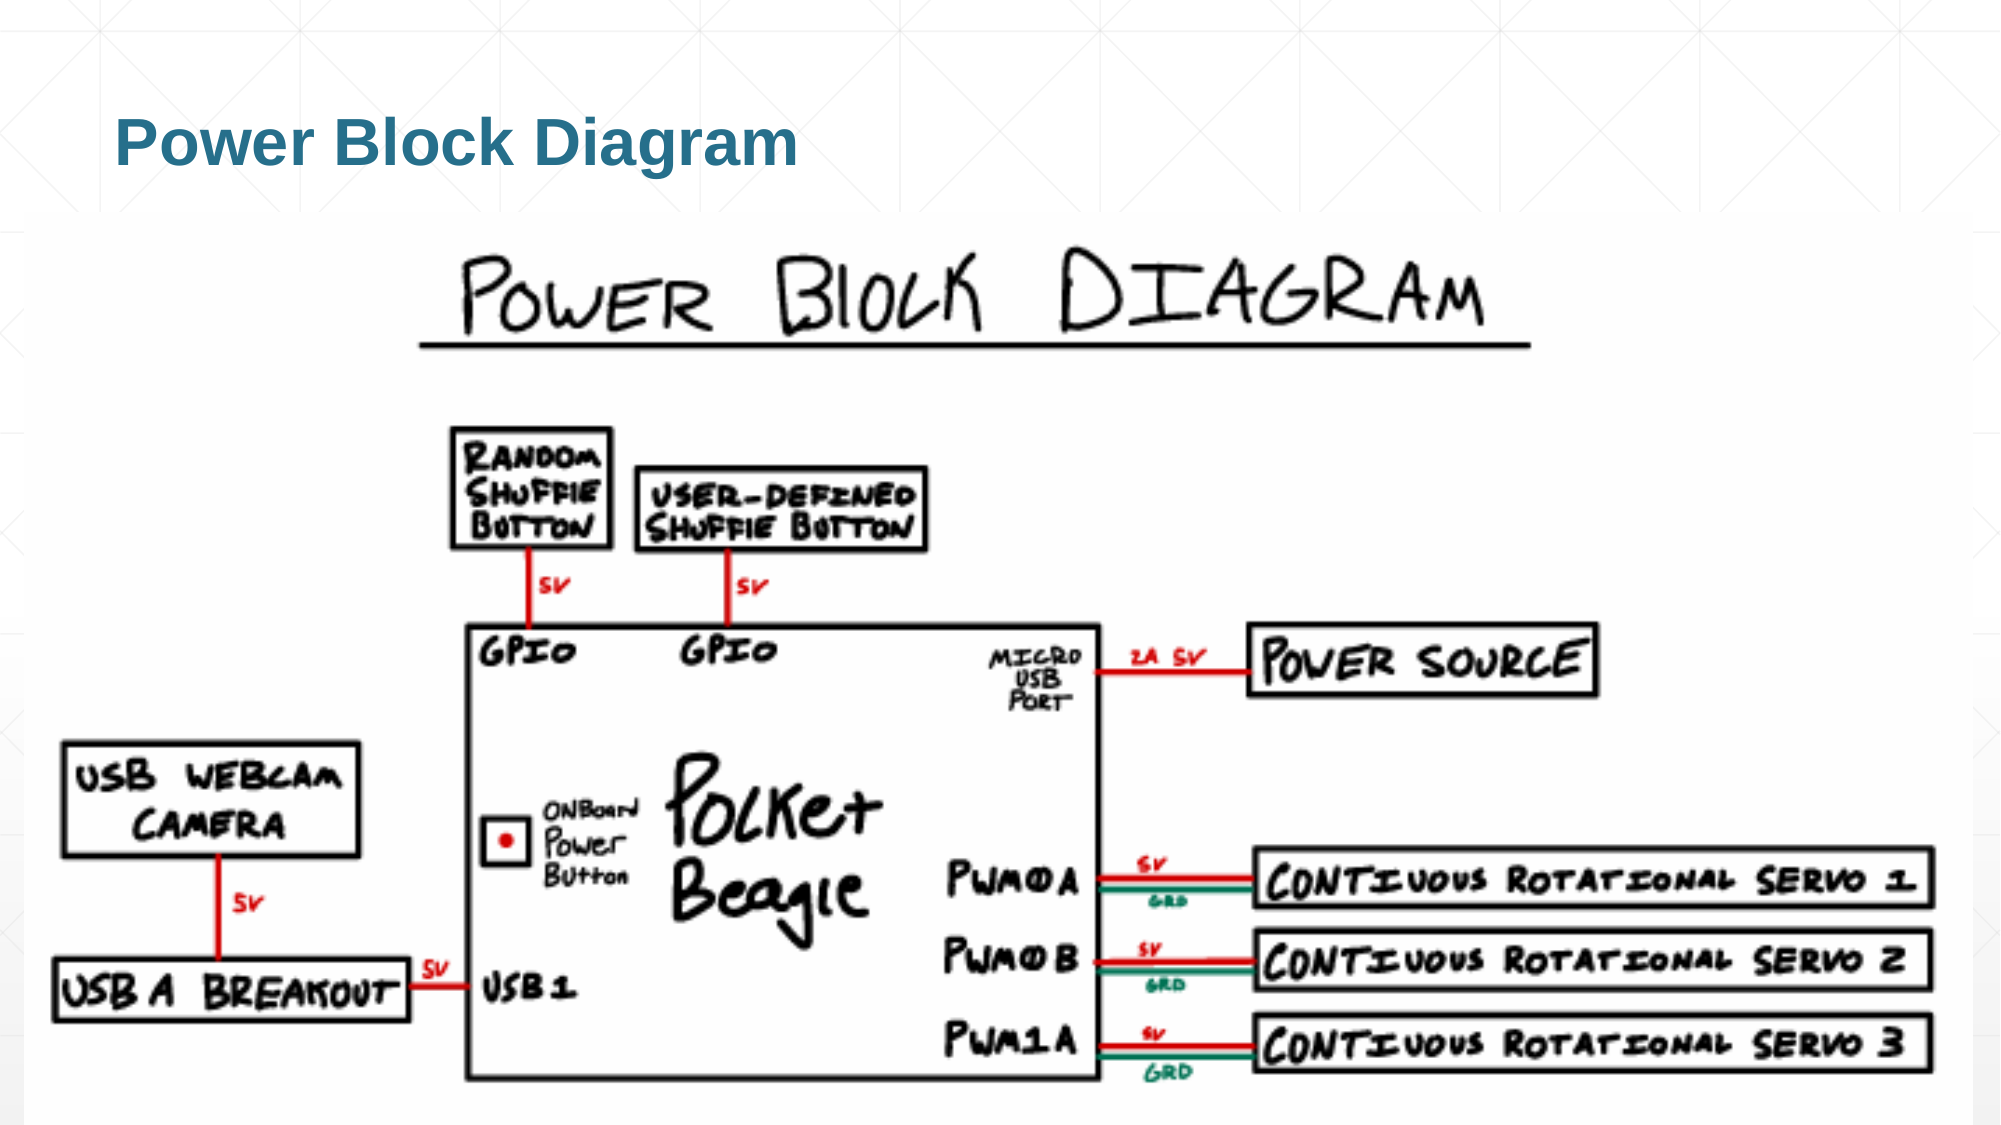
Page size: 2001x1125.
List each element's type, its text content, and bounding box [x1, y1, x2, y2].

picture [24, 212, 1973, 1125]
title Power Block Diagram [99, 37, 1900, 188]
